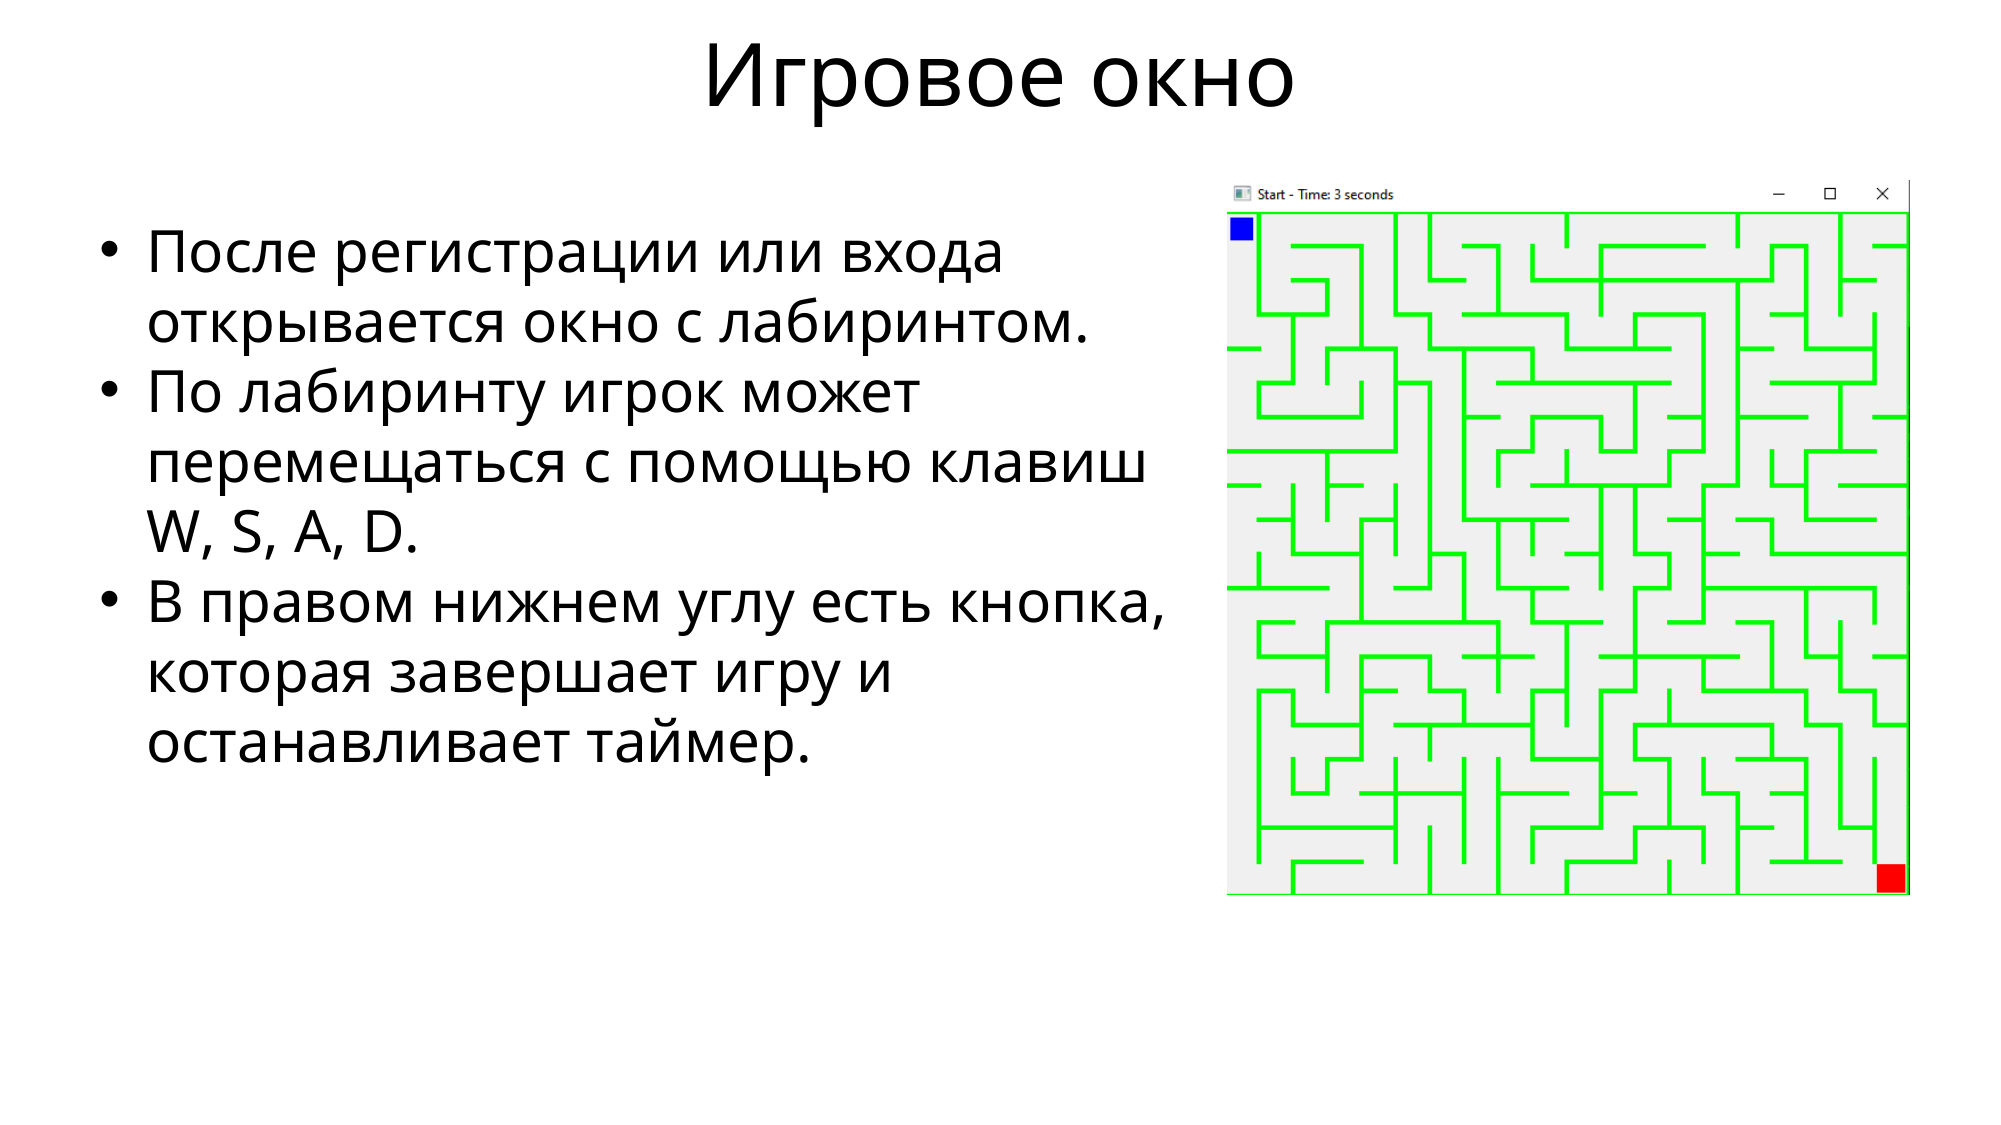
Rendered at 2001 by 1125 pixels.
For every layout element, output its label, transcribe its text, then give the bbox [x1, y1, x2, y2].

text_box После регистрации или входа открывается окно с лабиринтом. По лабиринту игрок может перемещаться с помощью клавиш W, S, A, D. В правом нижнем углу есть кнопка, которая завершает игру и останавливает таймер. [84, 206, 1185, 782]
title Игровое окно [477, 23, 1523, 134]
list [1227, 180, 1910, 895]
